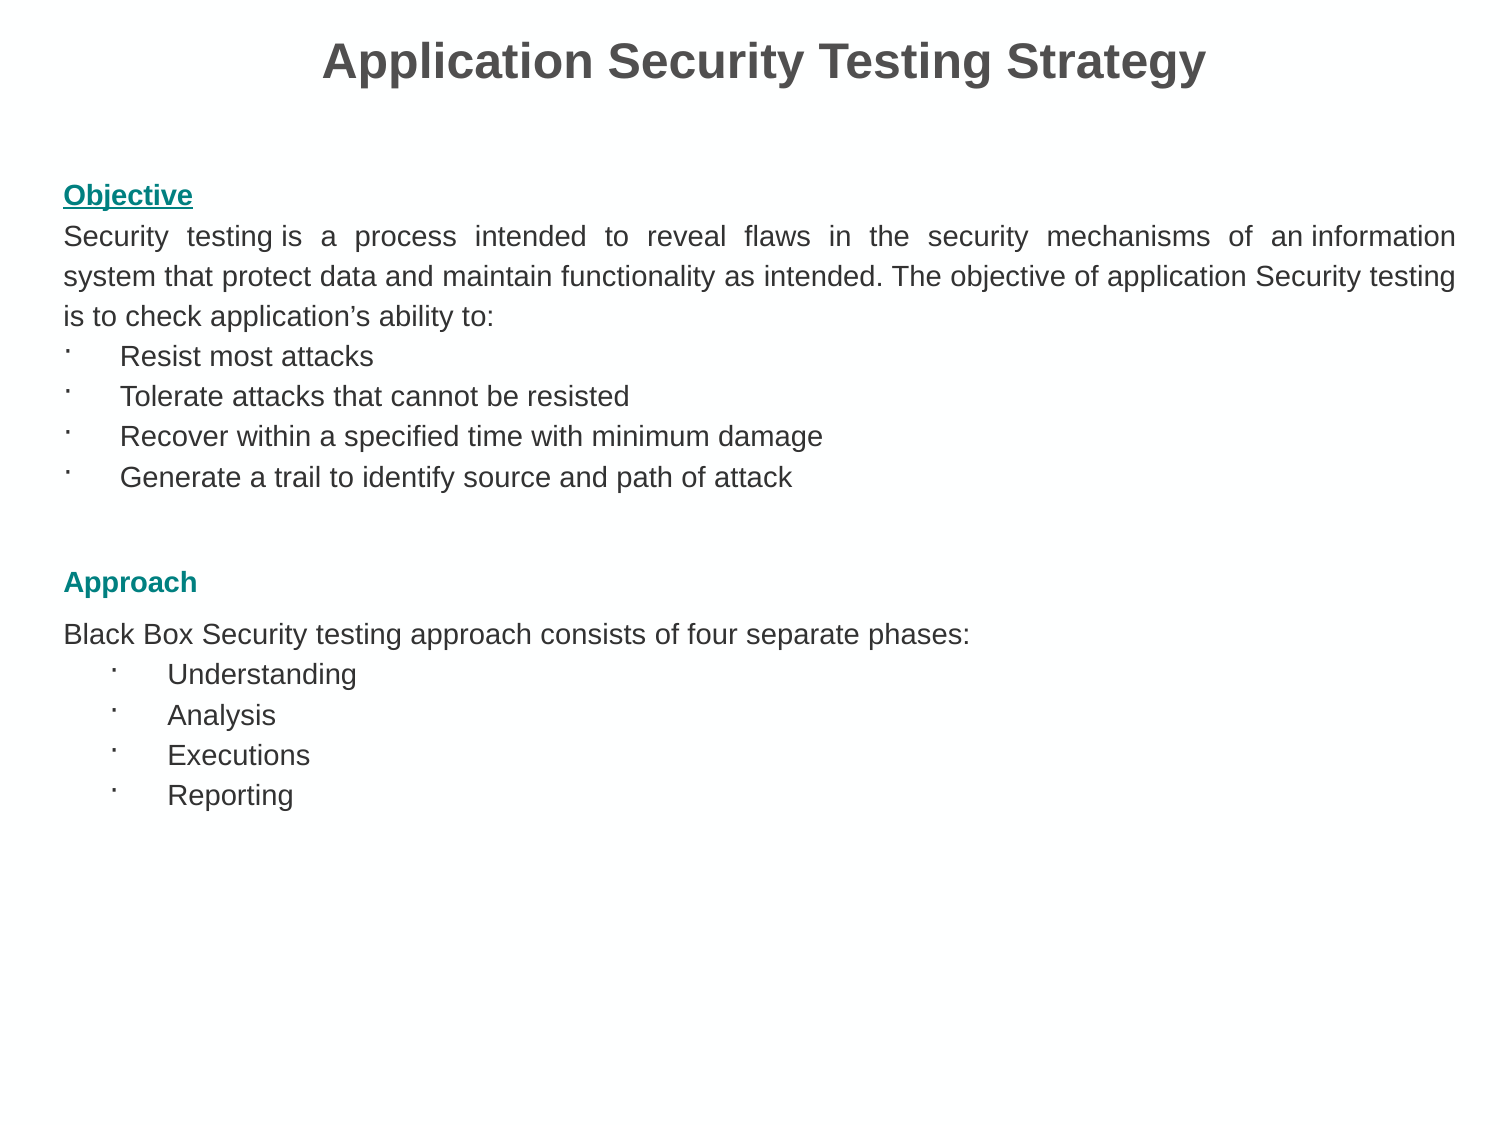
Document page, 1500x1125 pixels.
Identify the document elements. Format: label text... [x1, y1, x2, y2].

text_box Objective Security testing is a process intended to reveal flaws in the security mechanisms of an information system that protect data and maintain functionality as intended. The objective of application Security testing is to check application’s ability to: Resist most attacks Tolerate attacks that cannot be resisted Recover within a specified time with minimum damage Generate a trail to identify source and path of attack Approach Black Box Security testing approach consists of four separate phases: Understanding Analysis Executions Reporting [55, 169, 1466, 819]
title Application Security Testing Strategy [65, 9, 1463, 116]
